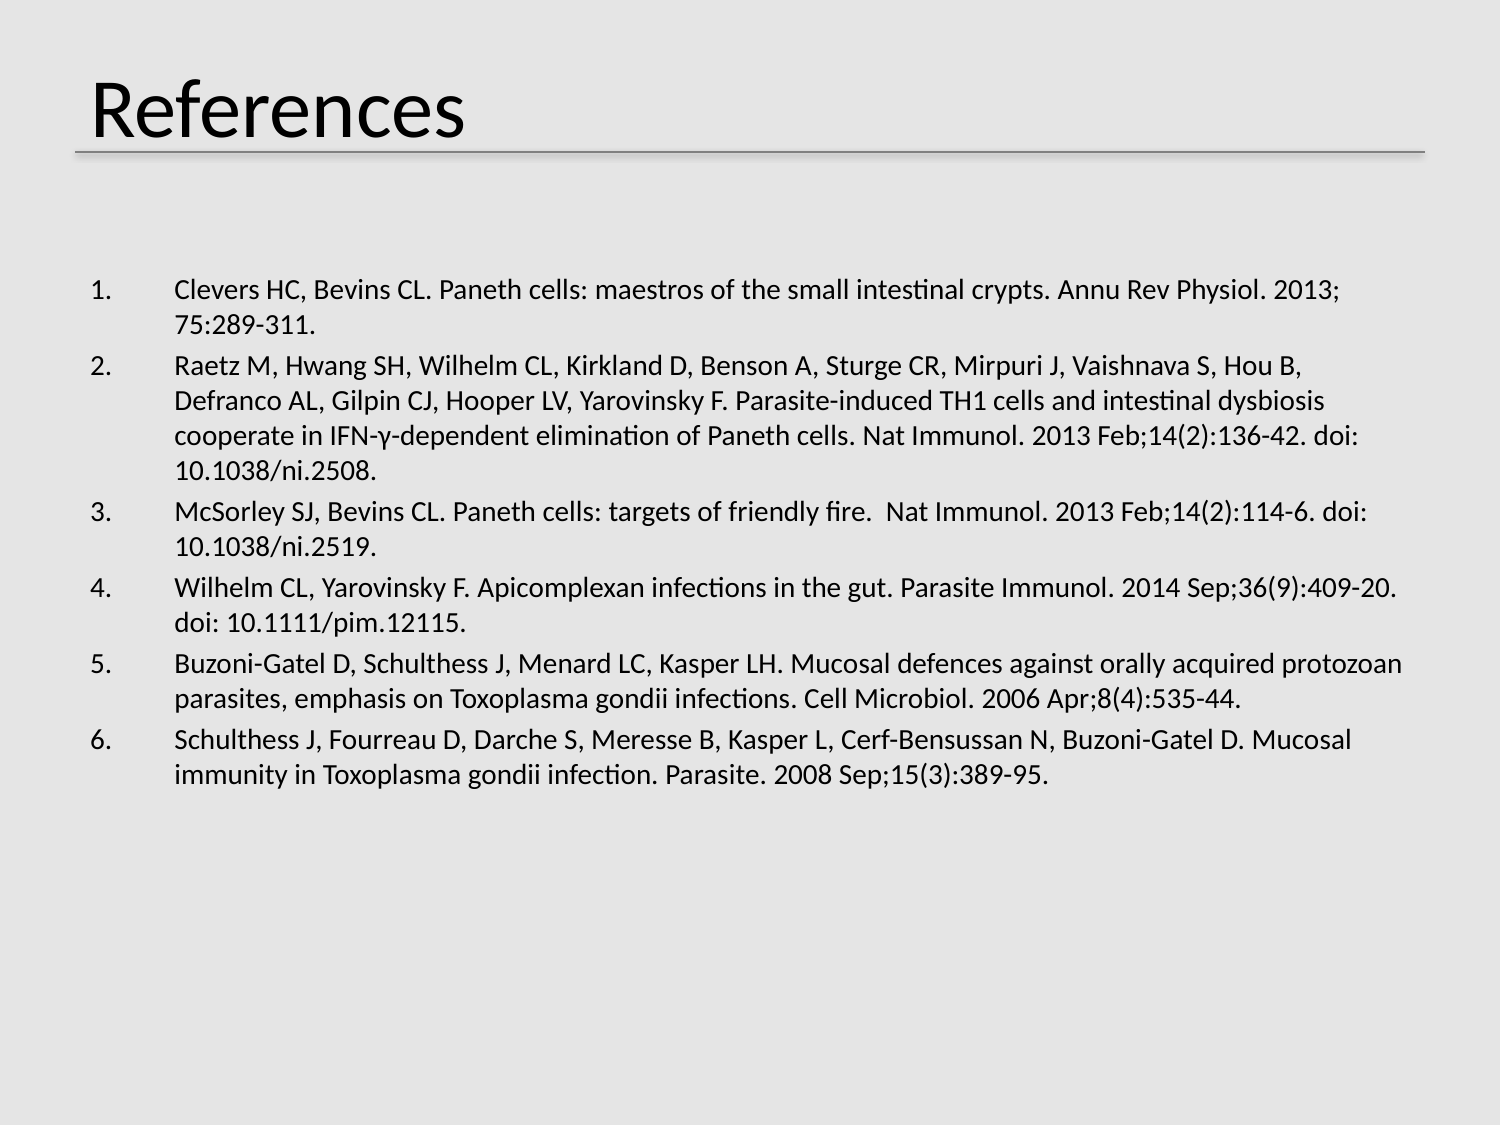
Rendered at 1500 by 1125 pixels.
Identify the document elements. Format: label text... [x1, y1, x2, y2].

title References [75, 45, 1425, 151]
list Clevers HC, Bevins CL. Paneth cells: maestros of the small intestinal crypts. Annu Rev Physiol. 2013; 75:289-311. Raetz M, Hwang SH, Wilhelm CL, Kirkland D, Benson A, Sturge CR, Mirpuri J, Vaishnava S, Hou B, Defranco AL, Gilpin CJ, Hooper LV, Yarovinsky F. Parasite-induced TH1 cells and intestinal dysbiosis cooperate in IFN-γ-dependent elimination of Paneth cells. Nat Immunol. 2013 Feb;14(2):136-42. doi: 10.1038/ni.2508. McSorley SJ, Bevins CL. Paneth cells: targets of friendly fire. Nat Immunol. 2013 Feb;14(2):114-6. doi: 10.1038/ni.2519. Wilhelm CL, Yarovinsky F. Apicomplexan infections in the gut. Parasite Immunol. 2014 Sep;36(9):409-20. doi: 10.1111/pim.12115. Buzoni-Gatel D, Schulthess J, Menard LC, Kasper LH. Mucosal defences against orally acquired protozoan parasites, emphasis on Toxoplasma gondii infections. Cell Microbiol. 2006 Apr;8(4):535-44. Schulthess J, Fourreau D, Darche S, Meresse B, Kasper L, Cerf-Bensussan N, Buzoni-Gatel D. Mucosal immunity in Toxoplasma gondii infection. Parasite. 2008 Sep;15(3):389-95. [75, 262, 1425, 1005]
